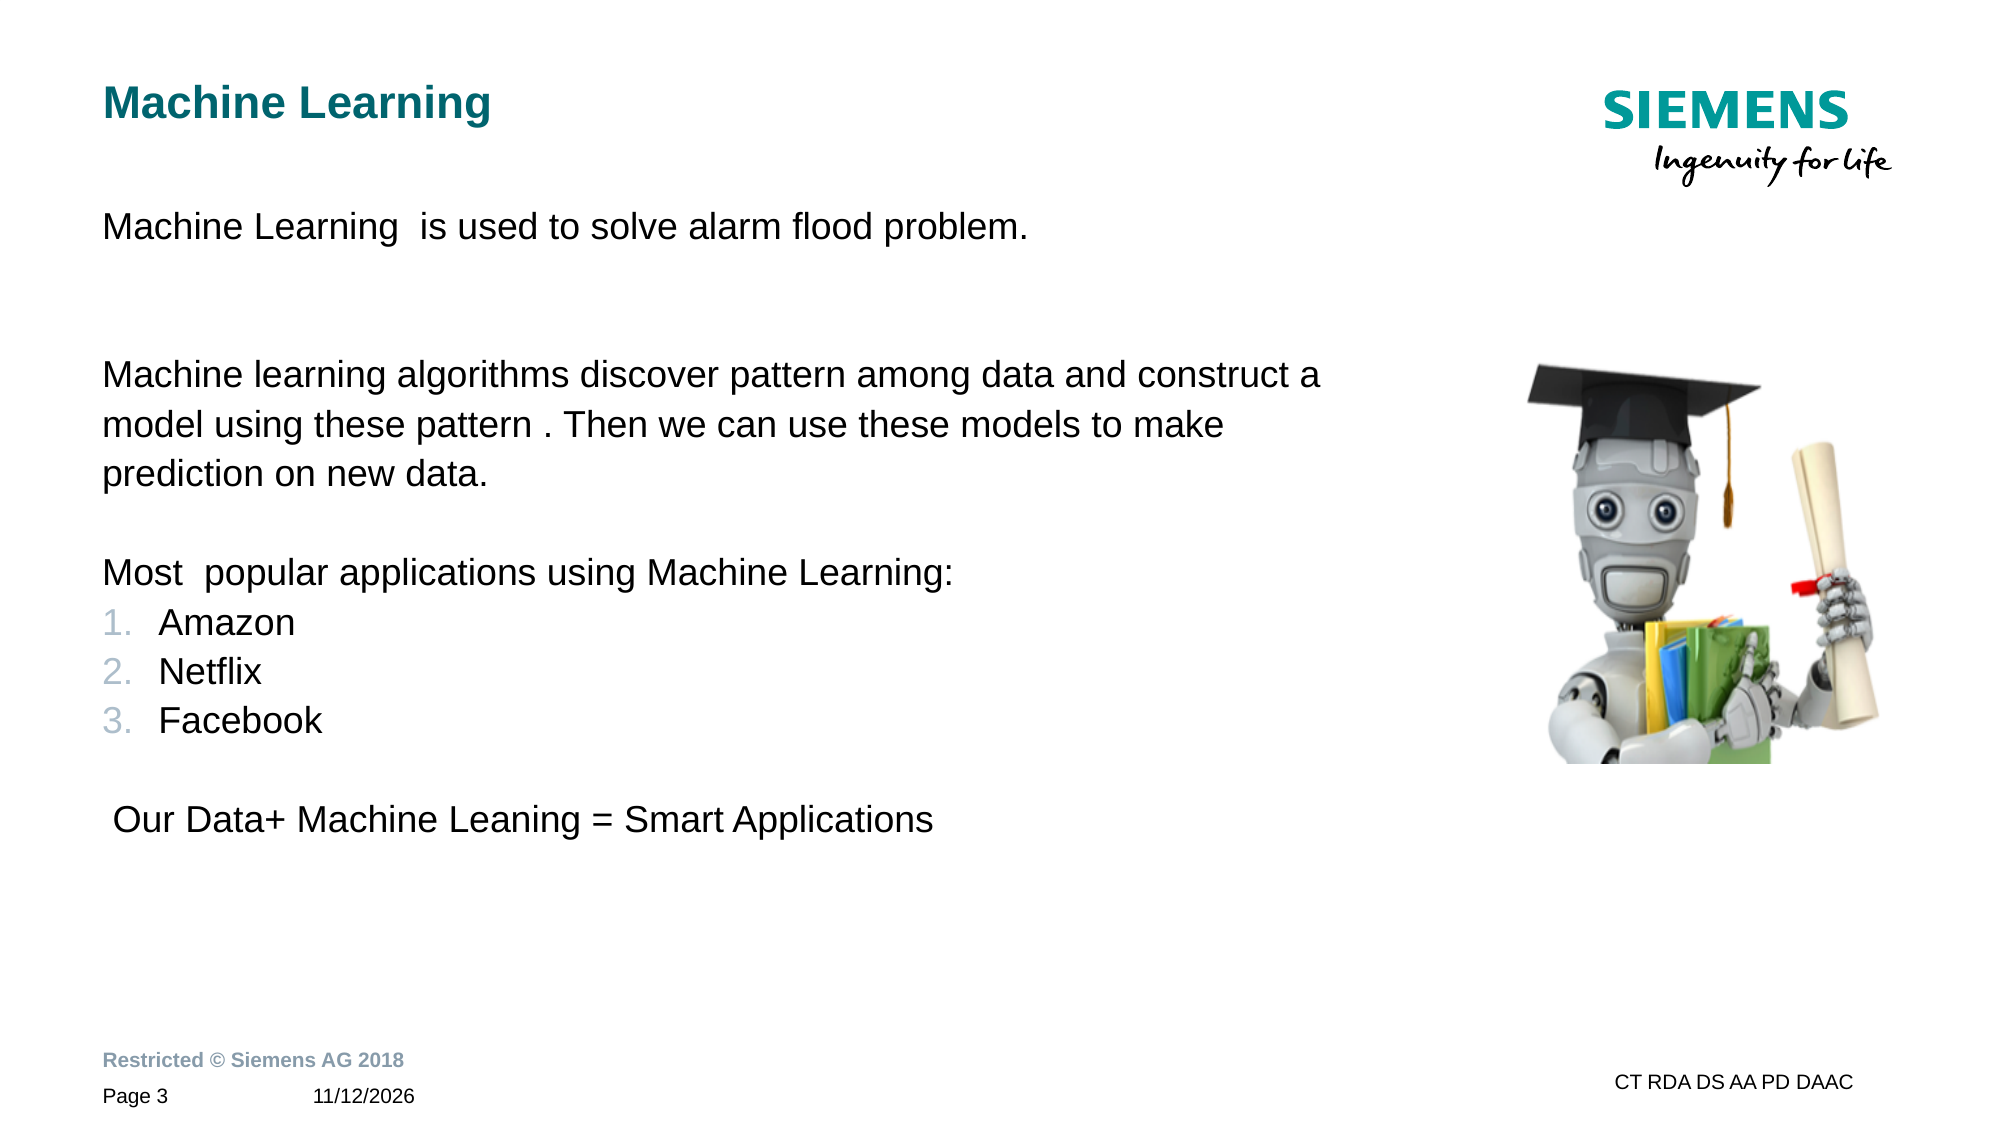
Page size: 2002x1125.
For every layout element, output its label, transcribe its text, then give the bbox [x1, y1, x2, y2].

slide_number Page 3 [0, 1082, 290, 1125]
list Machine Learning is used to solve alarm flood problem. Machine learning algorithms discover pattern among data and construct a model using these pattern . Then we can use these models to make prediction on new data. Most popular applications using Machine Learning: Amazon Netflix Facebook Our Data+ Machine Leaning = Smart Applications [101, 196, 1384, 978]
picture [1401, 358, 2001, 764]
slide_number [290, 1082, 645, 1125]
title Machine Learning [102, 72, 1450, 191]
